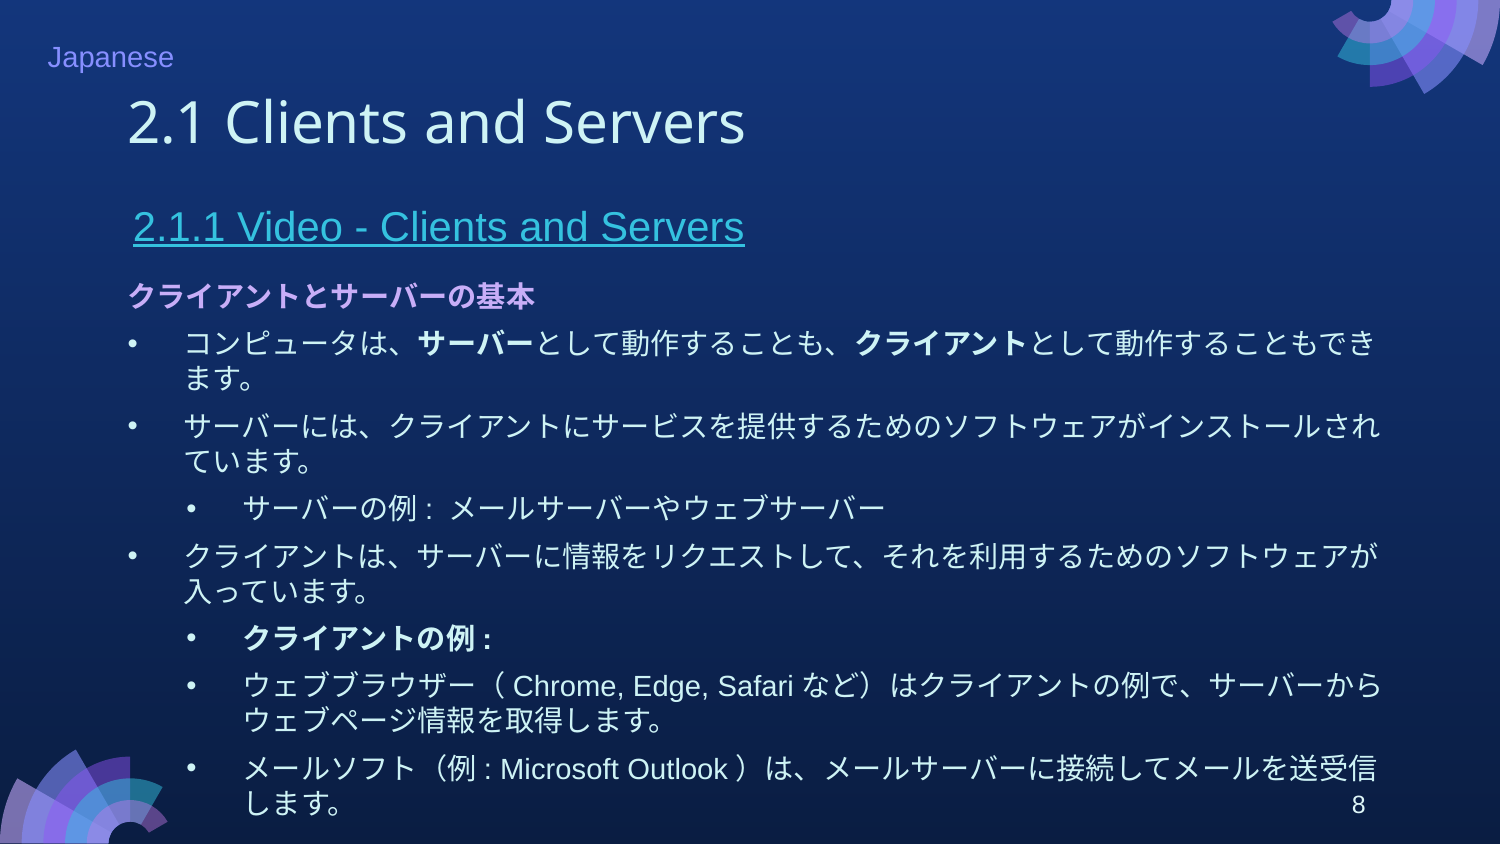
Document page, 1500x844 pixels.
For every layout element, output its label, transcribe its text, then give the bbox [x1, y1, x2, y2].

text_box クライアントとサーバーの基本 コンピュータは、サーバーとして動作することも、クライアントとして動作することもできます。 サーバーには、クライアントにサービスを提供するためのソフトウェアがインストールされています。 サーバーの例: メールサーバーやウェブサーバー クライアントは、サーバーに情報をリクエストして、それを利用するためのソフトウェアが入っています。 クライアントの例: ウェブブラウザー（Chrome, Edge, Safariなど）はクライアントの例で、サーバーからウェブページ情報を取得します。 メールソフト（例: Microsoft Outlook）は、メールサーバーに接続してメールを送受信します。 [112, 270, 1418, 828]
text_box 2.1.1 Video - Clients and Servers [118, 192, 1238, 258]
title 2.1 Clients and Servers [112, 70, 1460, 155]
